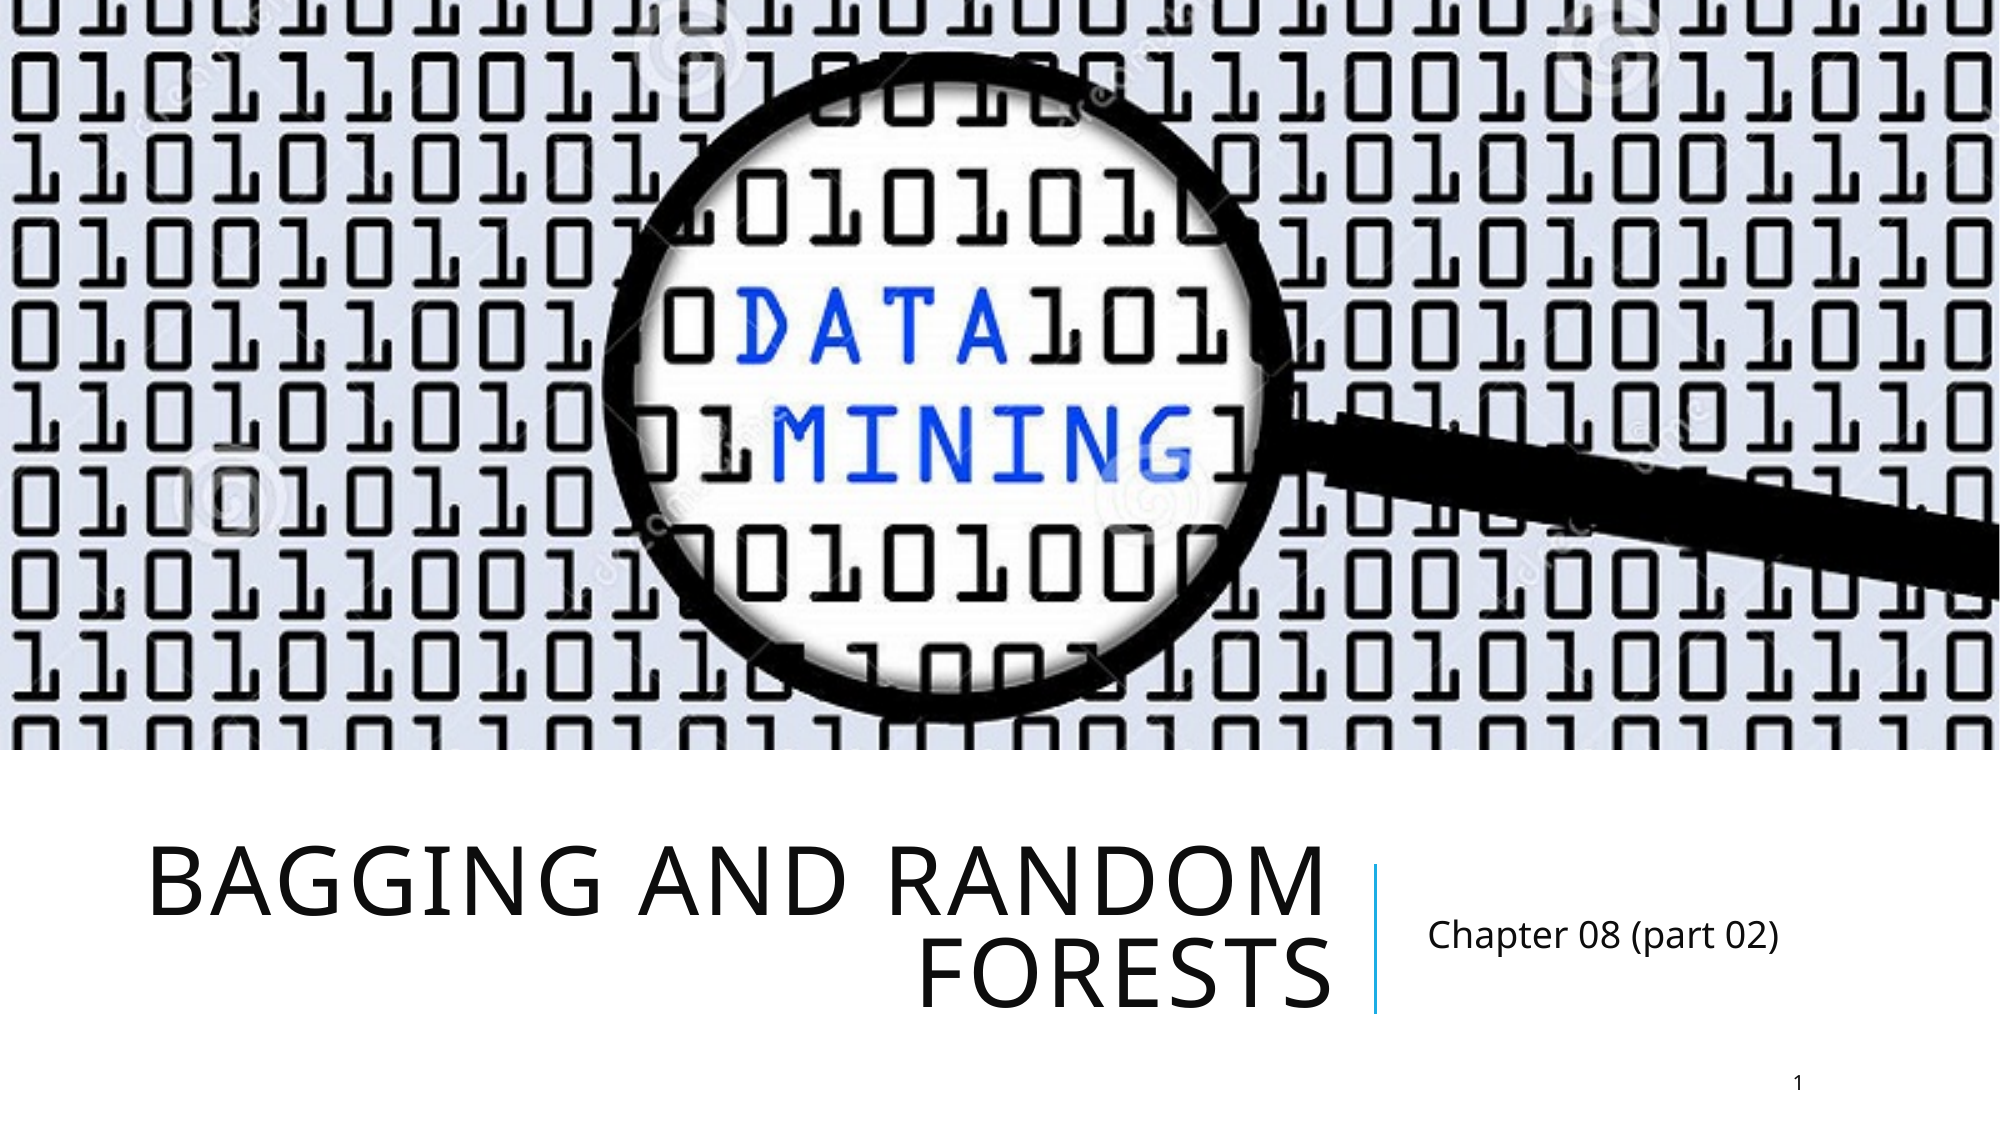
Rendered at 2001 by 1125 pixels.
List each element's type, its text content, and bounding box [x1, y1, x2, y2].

title Bagging and Random Forests [75, 813, 1350, 1054]
picture [0, 0, 2000, 751]
list Chapter 08 (part 02) [1412, 813, 1938, 1054]
slide_number 1 [1777, 1061, 1938, 1107]
